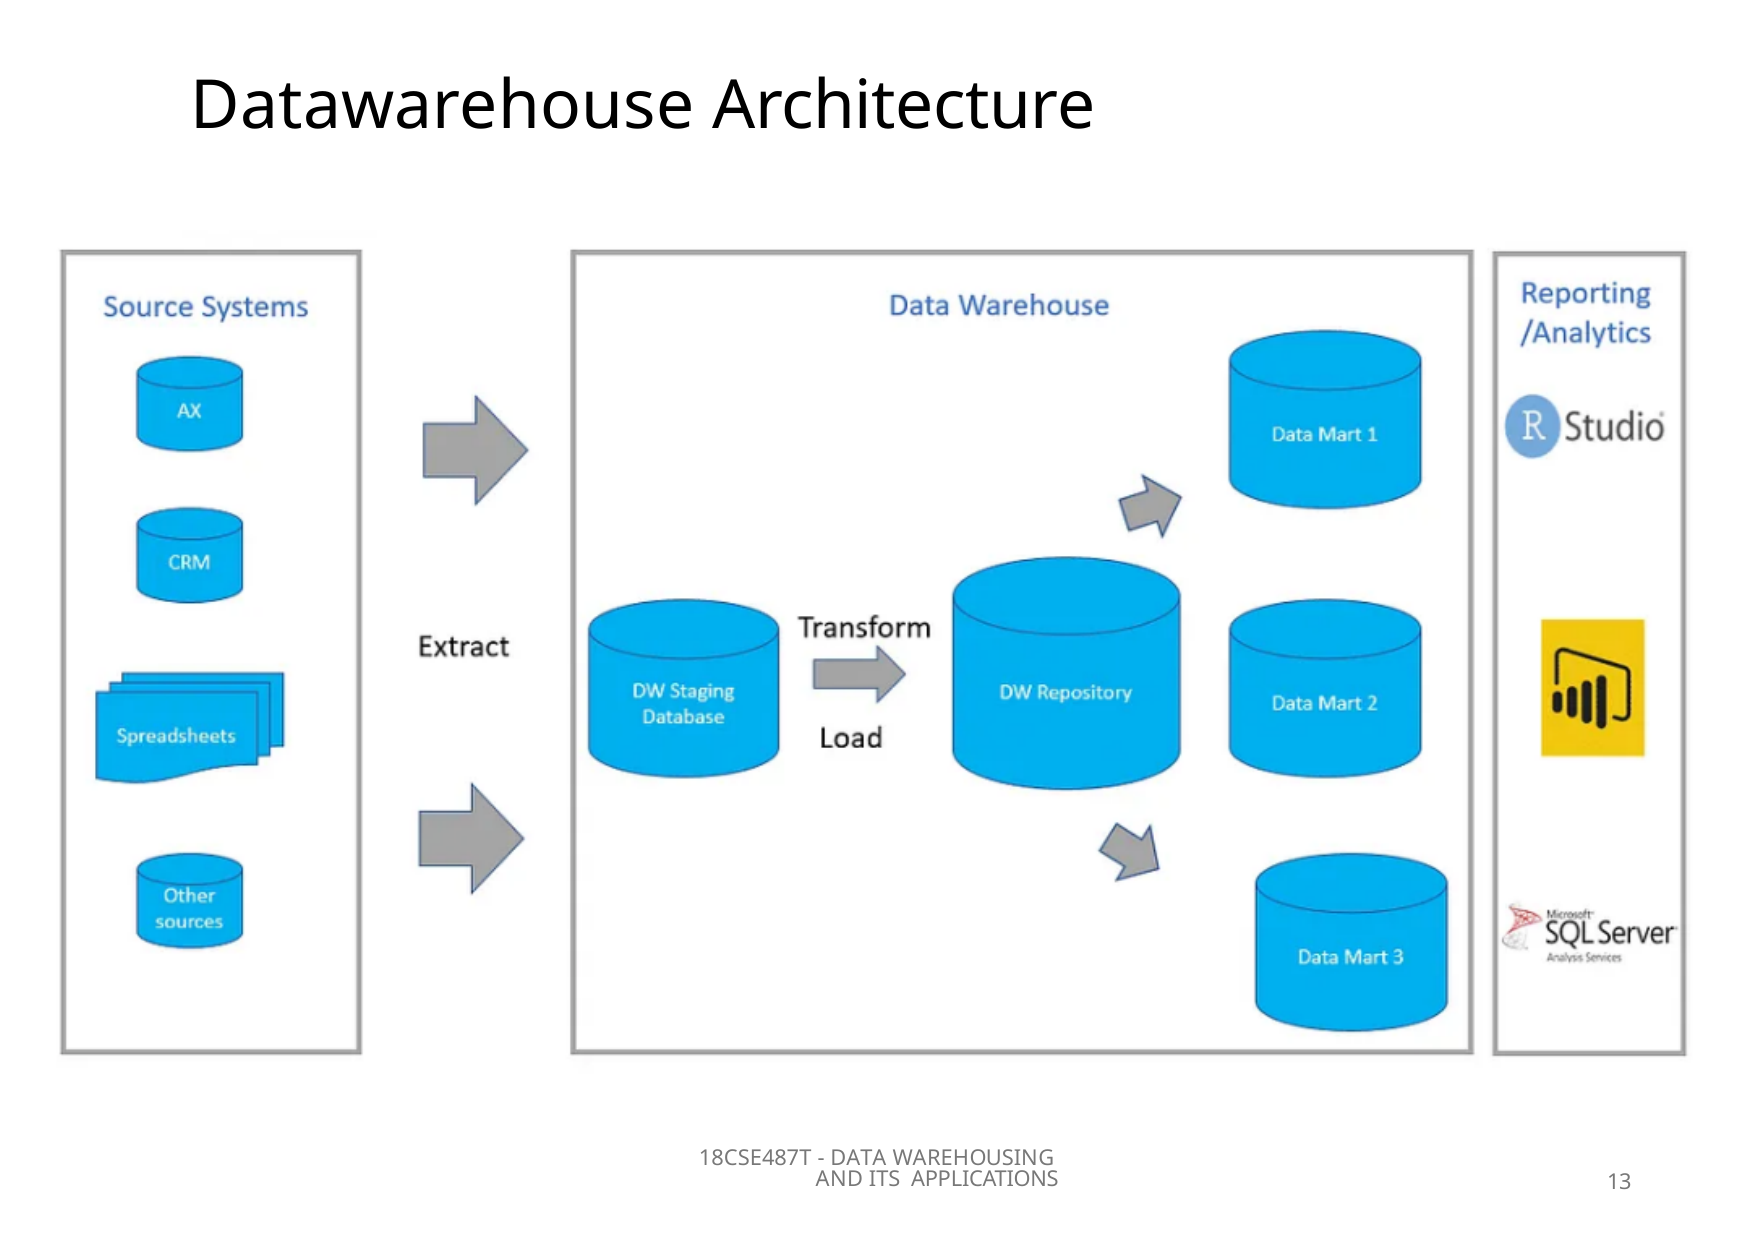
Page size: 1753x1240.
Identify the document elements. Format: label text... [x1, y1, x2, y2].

slide_number 13 [1237, 1075, 1632, 1240]
title Datawarehouse Architecture [188, 0, 1396, 206]
footer 18CSE487T - DATA WAREHOUSING AND ITS APPLICATIONS [689, 1075, 1063, 1240]
picture [25, 229, 1705, 1075]
